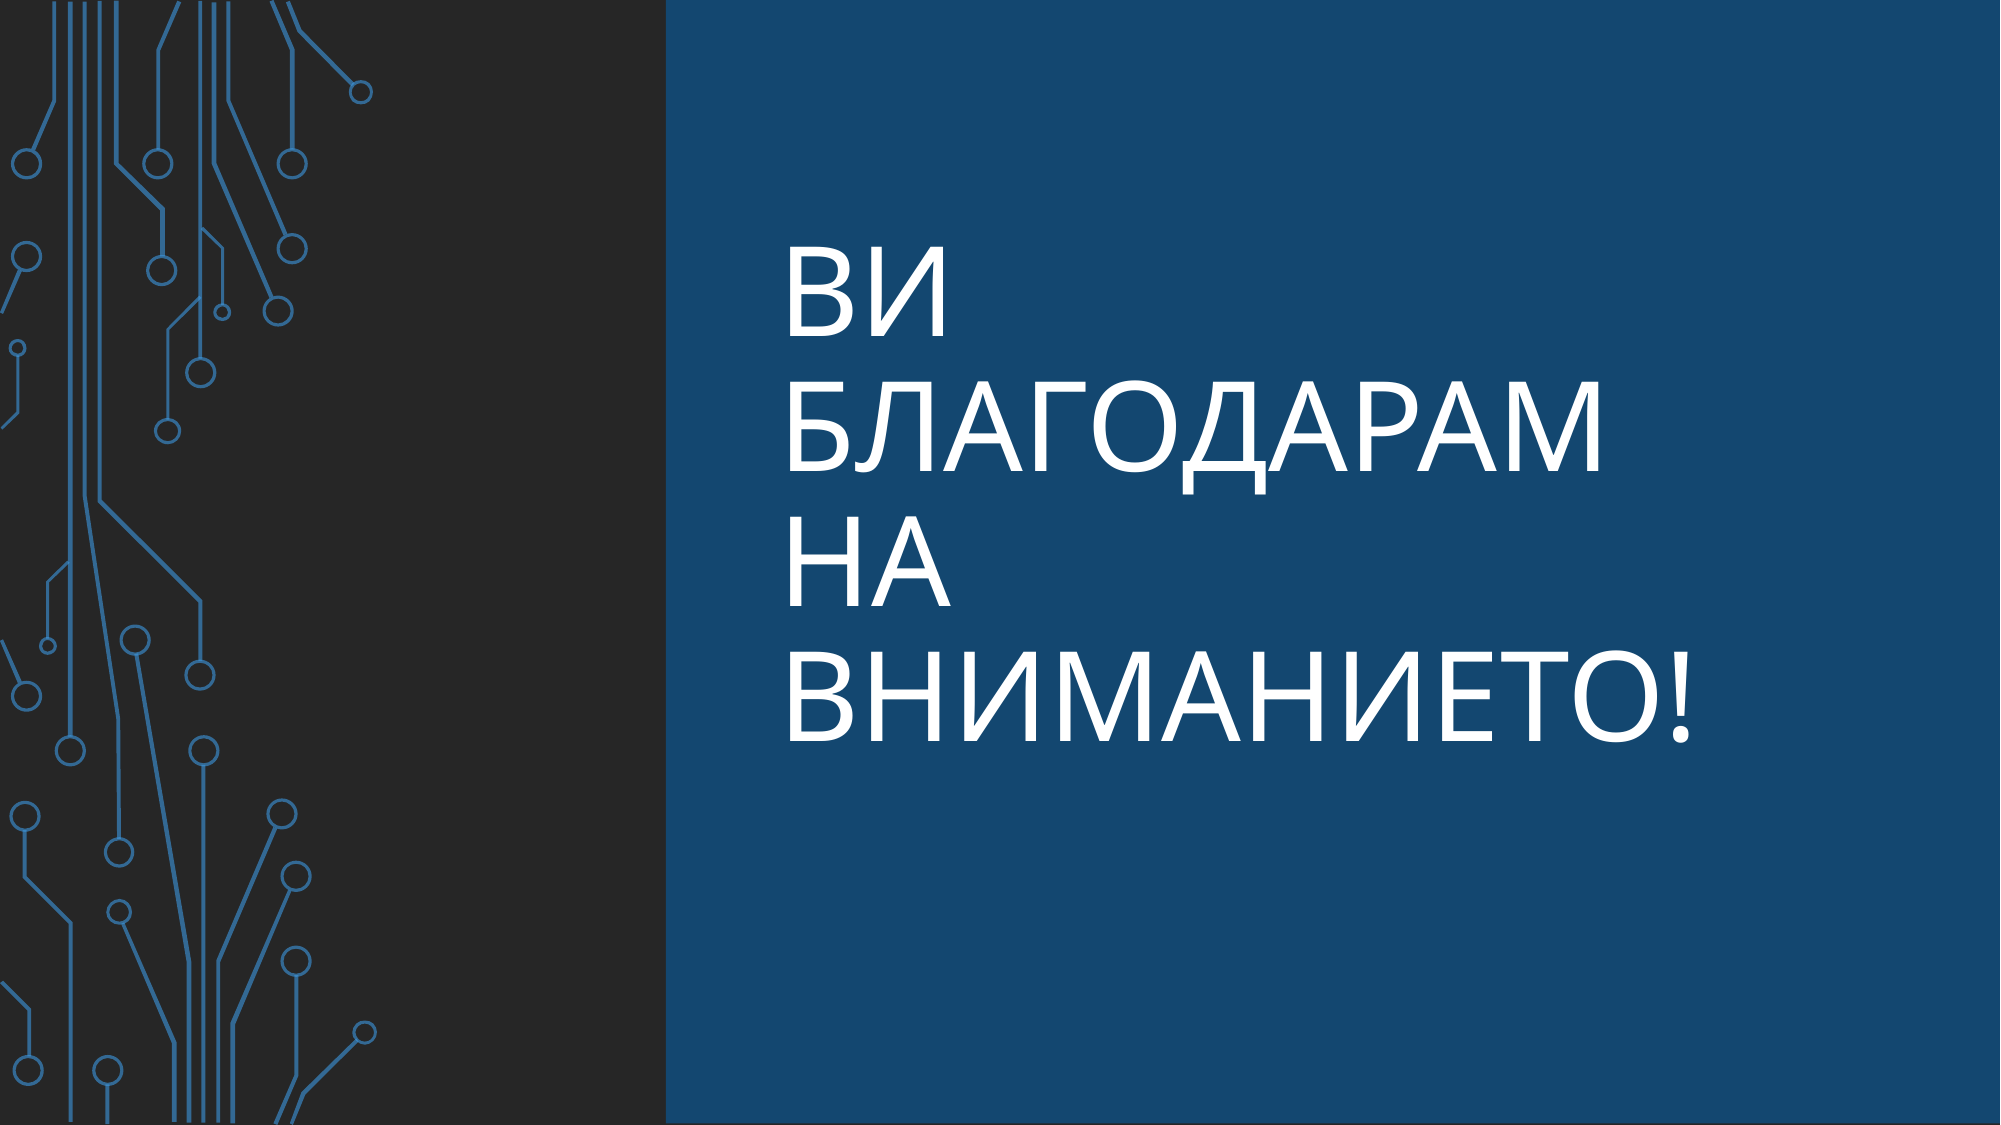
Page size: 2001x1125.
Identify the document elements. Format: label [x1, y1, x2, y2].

picture [379, 0, 2000, 1125]
text_box [0, 0, 379, 1125]
